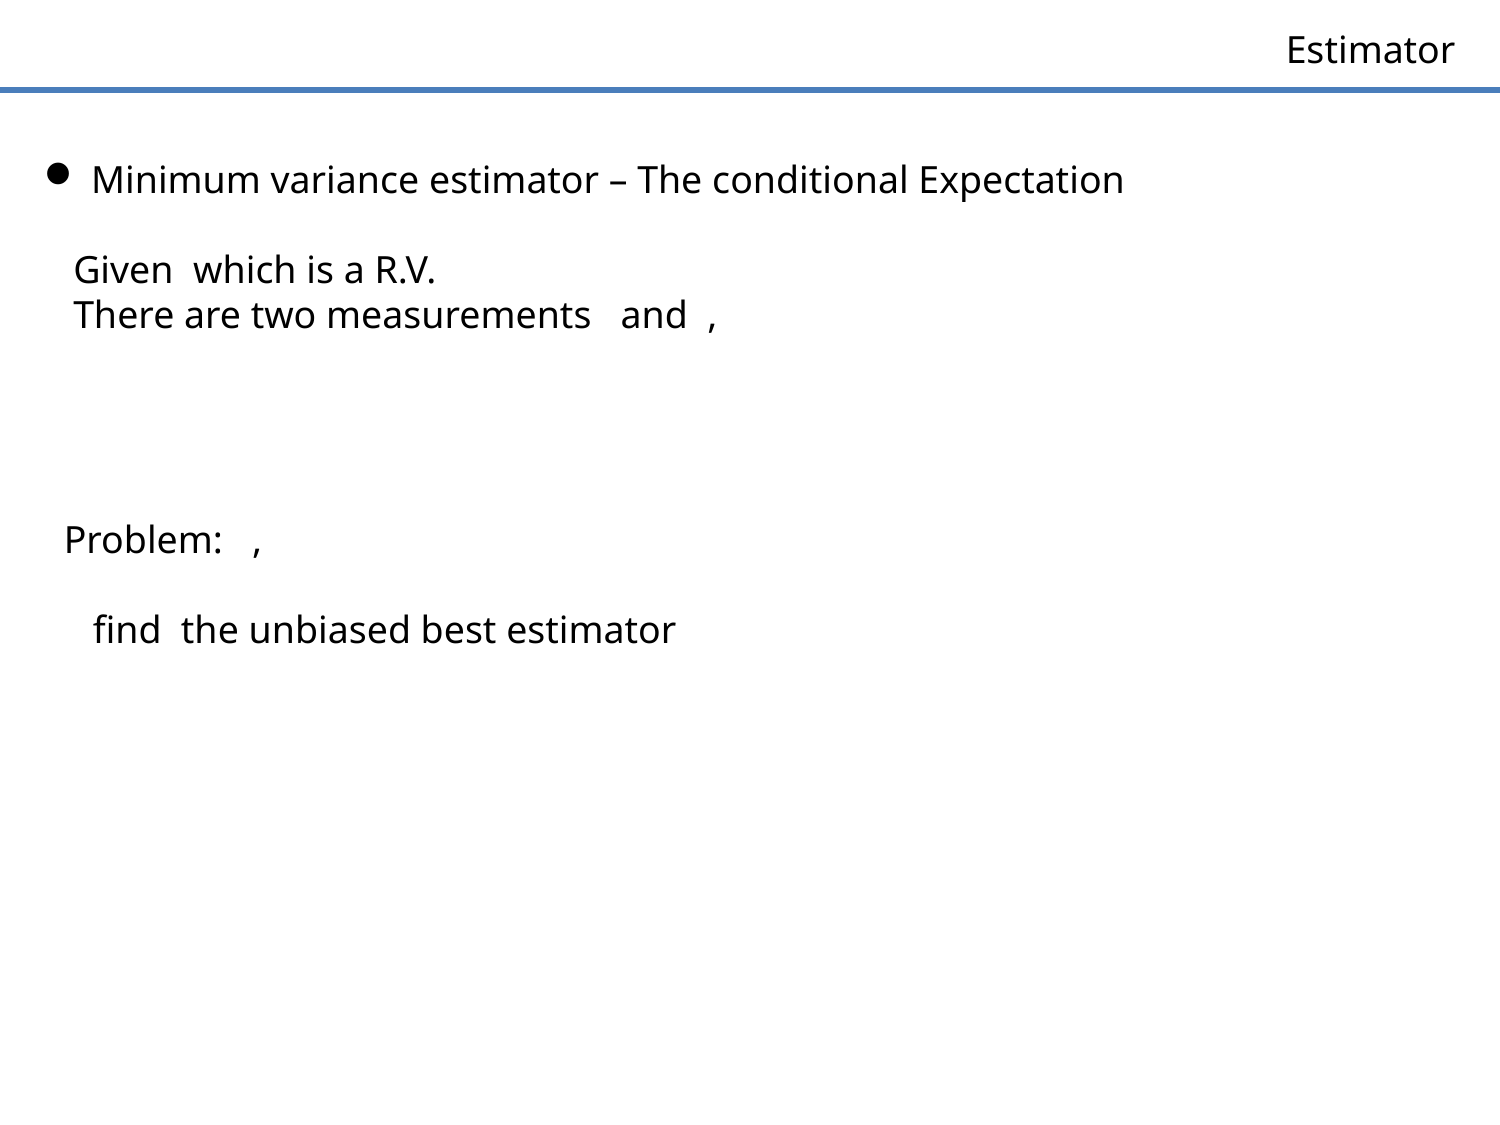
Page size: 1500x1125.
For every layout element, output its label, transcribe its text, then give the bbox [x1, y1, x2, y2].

text_box Estimator [1271, 19, 1471, 79]
